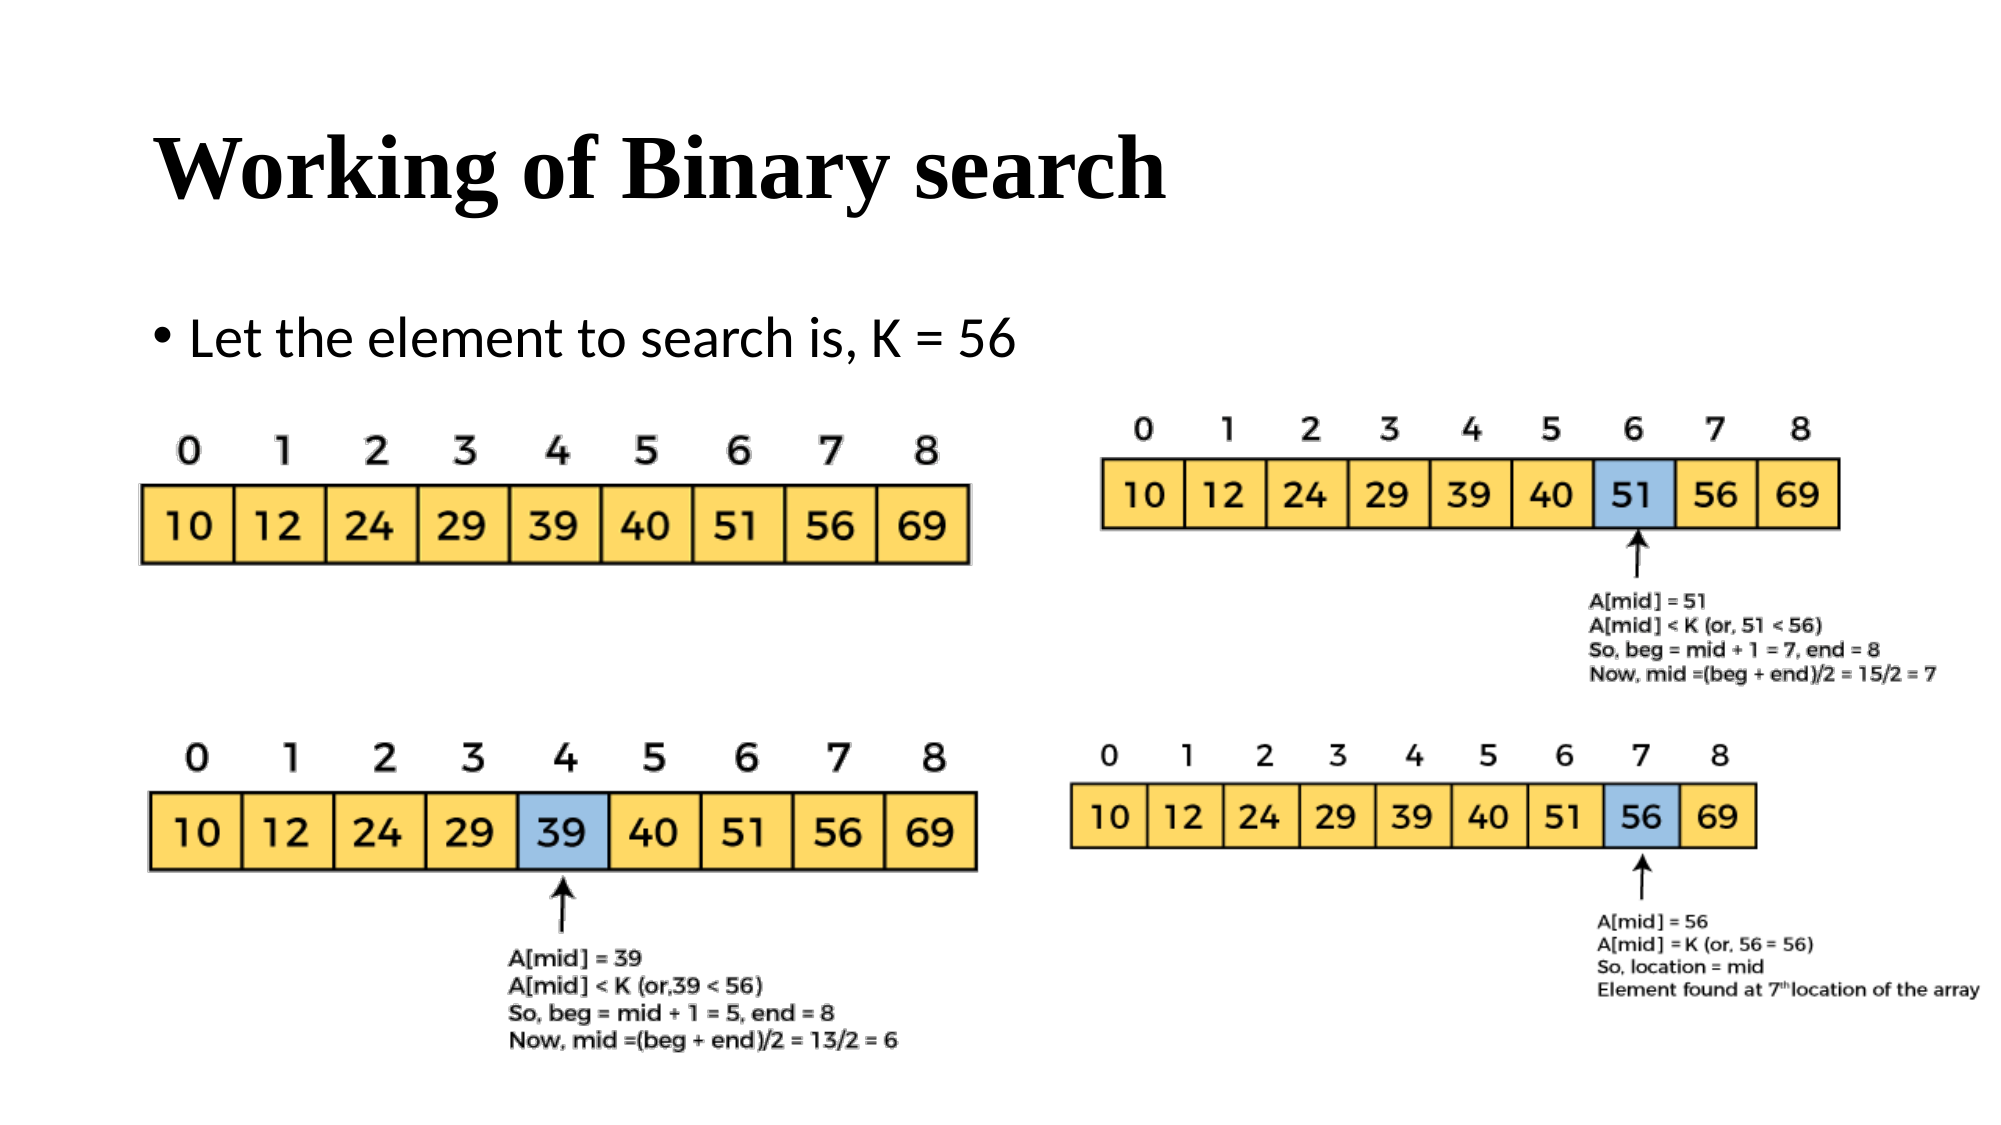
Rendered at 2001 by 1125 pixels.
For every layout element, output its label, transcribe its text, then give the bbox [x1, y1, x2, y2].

list Let the element to search is, K = 56 [137, 299, 1863, 1014]
picture [1056, 724, 2000, 1014]
title Working of Binary search [137, 59, 1863, 278]
picture [1091, 398, 1952, 702]
picture [137, 724, 997, 1065]
picture [127, 418, 988, 583]
